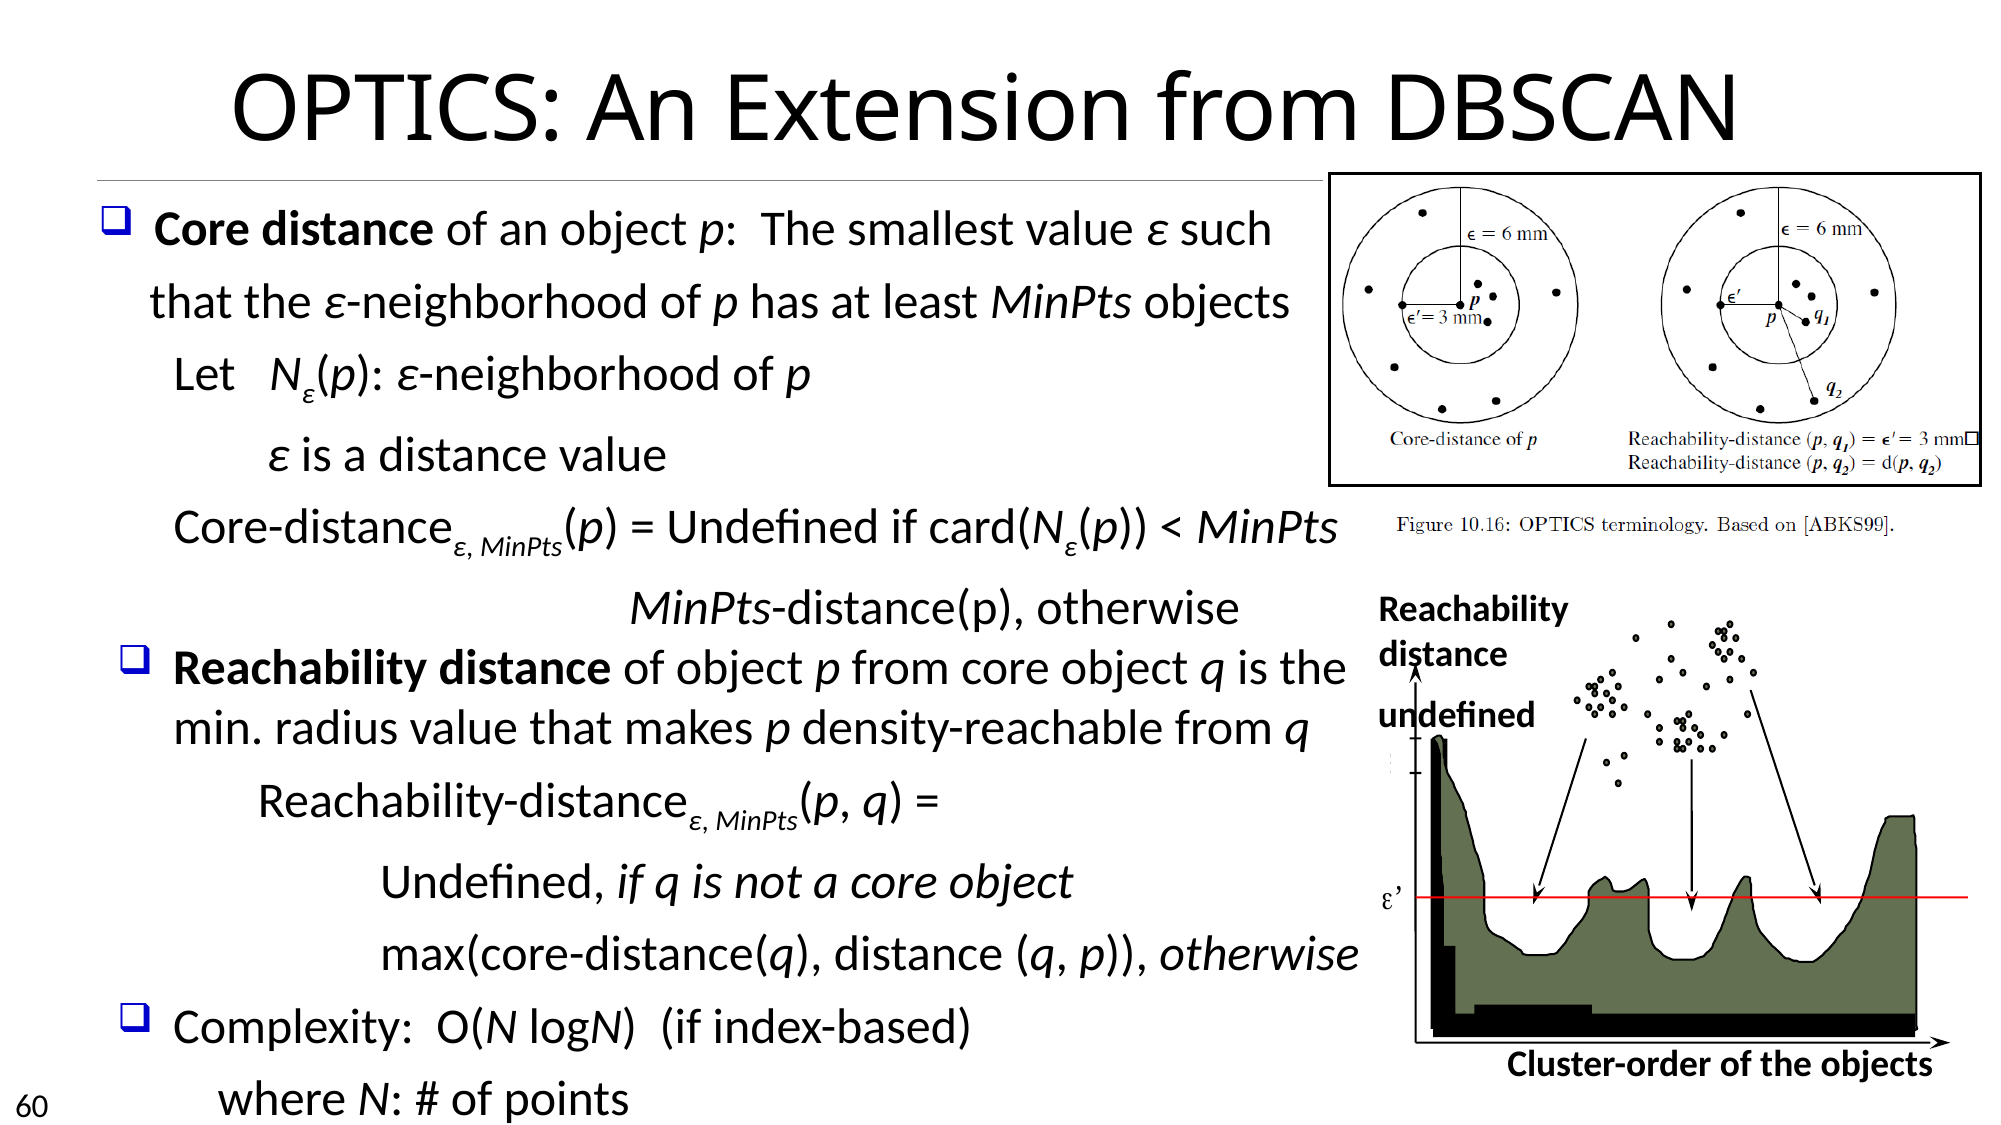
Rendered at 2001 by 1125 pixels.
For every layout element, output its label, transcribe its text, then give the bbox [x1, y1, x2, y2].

title OPTICS: An Extension from DBSCAN [66, 62, 1905, 163]
text_box Reachability distance of object p from core object q is the min. radius value that makes p density-reachable from q Reachability-distanceε, MinPts(p, q) = Undefined, if q is not a core object max(core-distance(q), distance (q, p)), otherwise Complexity: O(N logN) (if index-based) where N: # of points [102, 627, 1394, 1104]
list Core distance of an object p: The smallest value ε such that the ε-neighborhood of p has at least MinPts objects Let Nε(p): ε-neighborhood of p ε is a distance value Core-distanceε, MinPts(p) = Undefined if card(Nε(p)) < MinPts MinPts-distance(p), otherwise [83, 188, 1417, 628]
picture [1323, 161, 1989, 539]
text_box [1362, 575, 1981, 1091]
